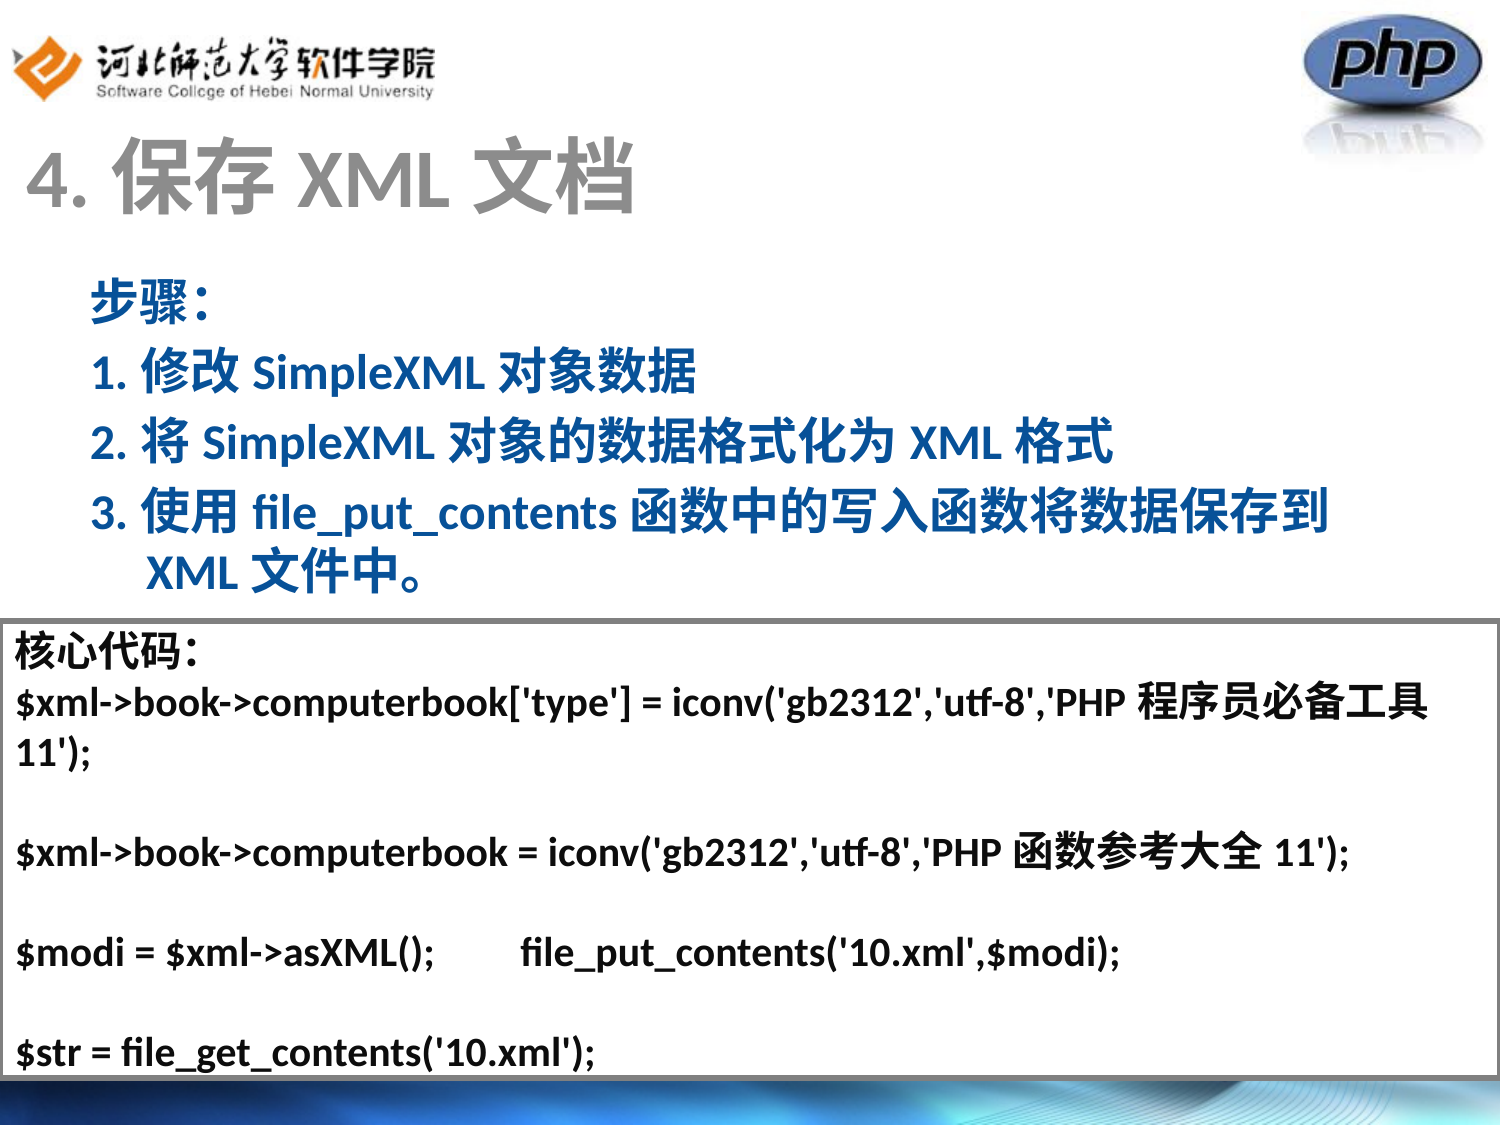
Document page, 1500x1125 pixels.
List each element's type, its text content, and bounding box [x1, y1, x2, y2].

text_box 核心代码： $xml->book->computerbook['type'] = iconv('gb2312','utf-8','PHP程序员必备工具11'); $xml->book->computerbook = iconv('gb2312','utf-8','PHP函数参考大全11'); $modi = $xml->asXML(); file_put_contents('10.xml',$modi); $str = file_get_contents('10.xml'); [0, 618, 1500, 1081]
title 4.保存XML文档 [11, 117, 1362, 233]
picture [0, 1081, 1500, 1125]
picture [0, 0, 1500, 618]
list 步骤： 1.修改SimpleXML对象数据 2.将SimpleXML对象的数据格式化为XML格式 3.使用file_put_contents函数中的写入函数将数据保存到XML文件中。 [75, 262, 1425, 551]
